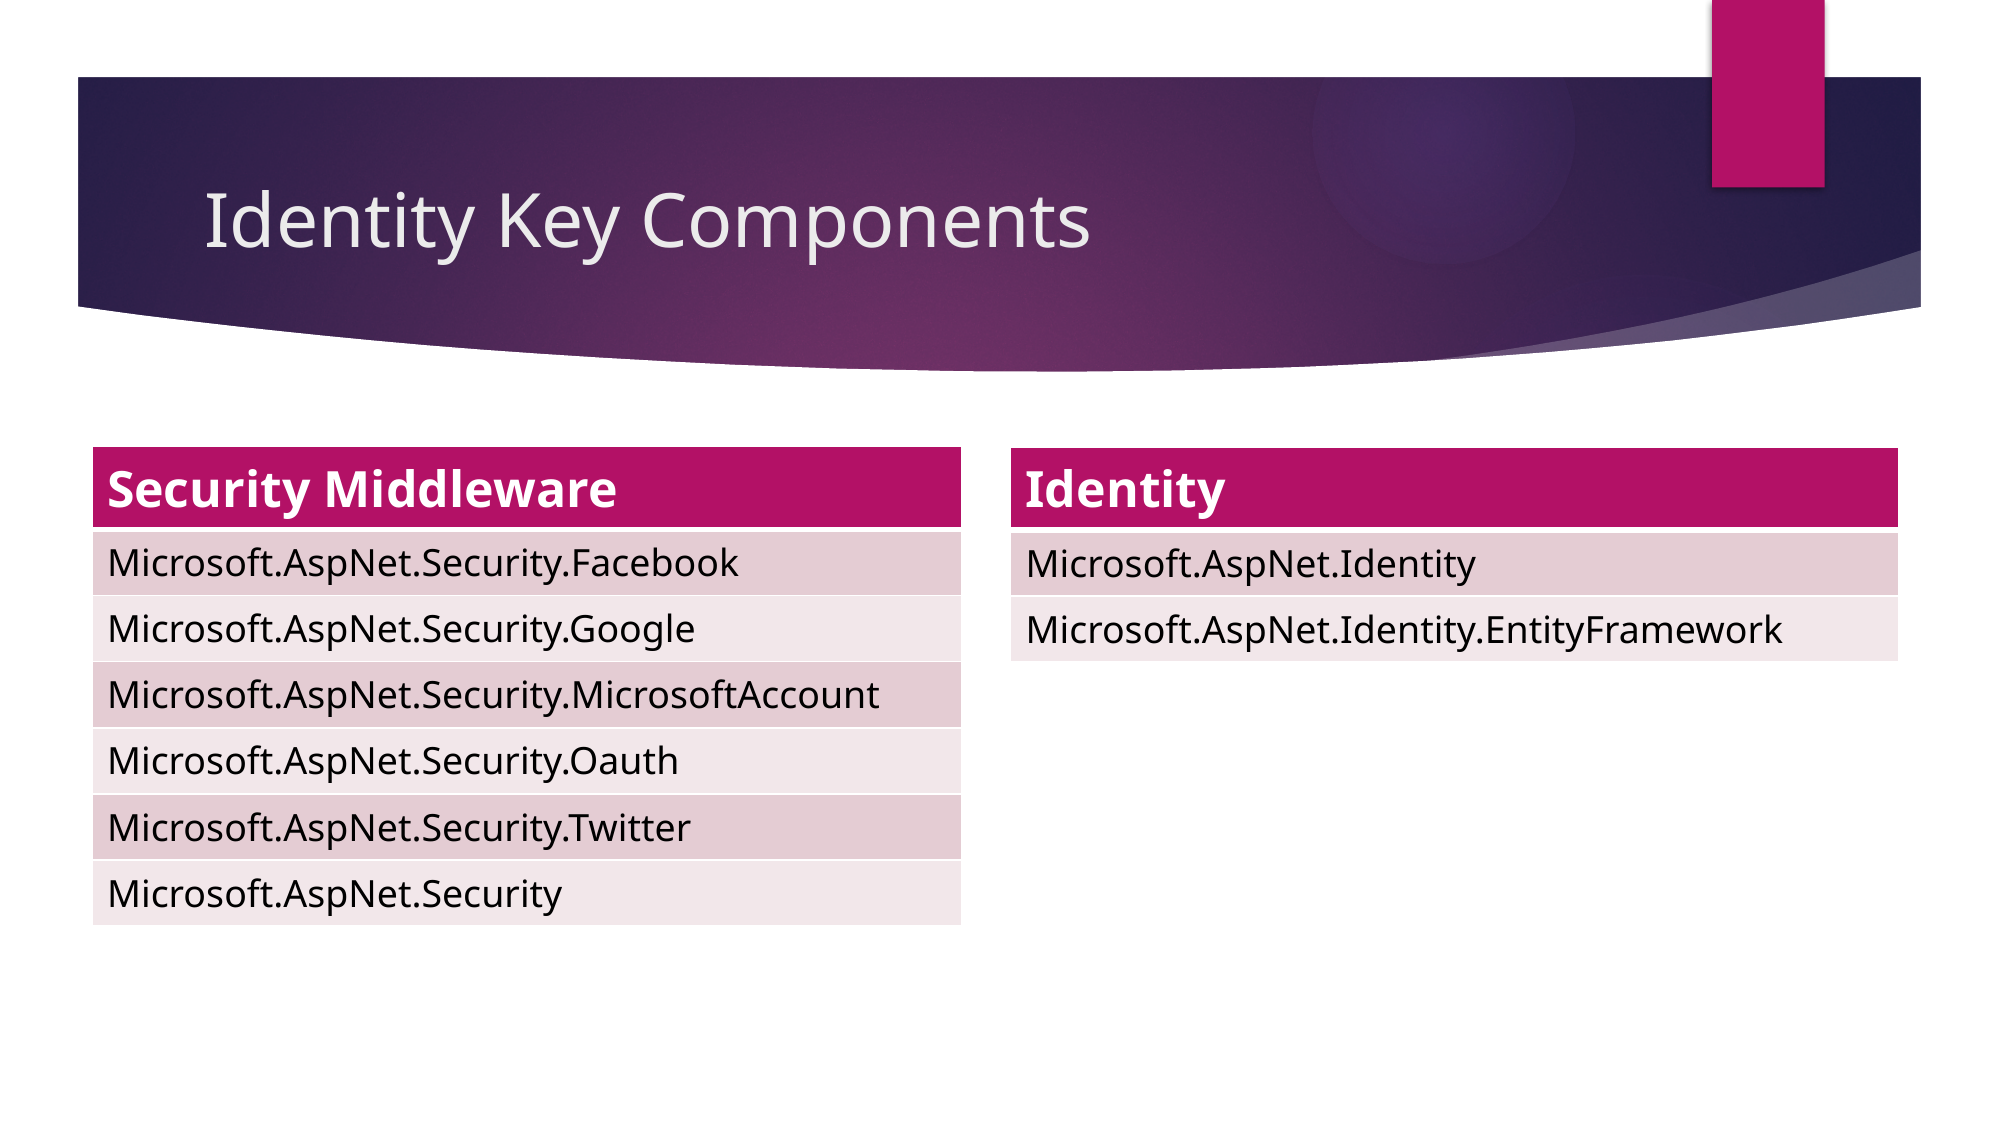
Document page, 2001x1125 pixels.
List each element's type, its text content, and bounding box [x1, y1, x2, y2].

table_cell Microsoft.AspNet.Security.Google [93, 596, 961, 661]
table_cell Microsoft.AspNet.Security.Oauth [93, 729, 961, 793]
title Identity Key Components [189, 159, 1627, 276]
table_cell Microsoft.AspNet.Security.Facebook [93, 532, 961, 595]
table_cell Microsoft.AspNet.Identity [1011, 533, 1898, 595]
table_header Security Middleware [93, 447, 961, 527]
table_cell Microsoft.AspNet.Security.MicrosoftAccount [93, 662, 961, 727]
table_cell Microsoft.AspNet.Identity.EntityFramework [1011, 597, 1898, 661]
table_cell Microsoft.AspNet.Security.Twitter [93, 795, 961, 859]
table_cell Microsoft.AspNet.Security [93, 861, 961, 925]
table_header Identity [1011, 448, 1898, 527]
